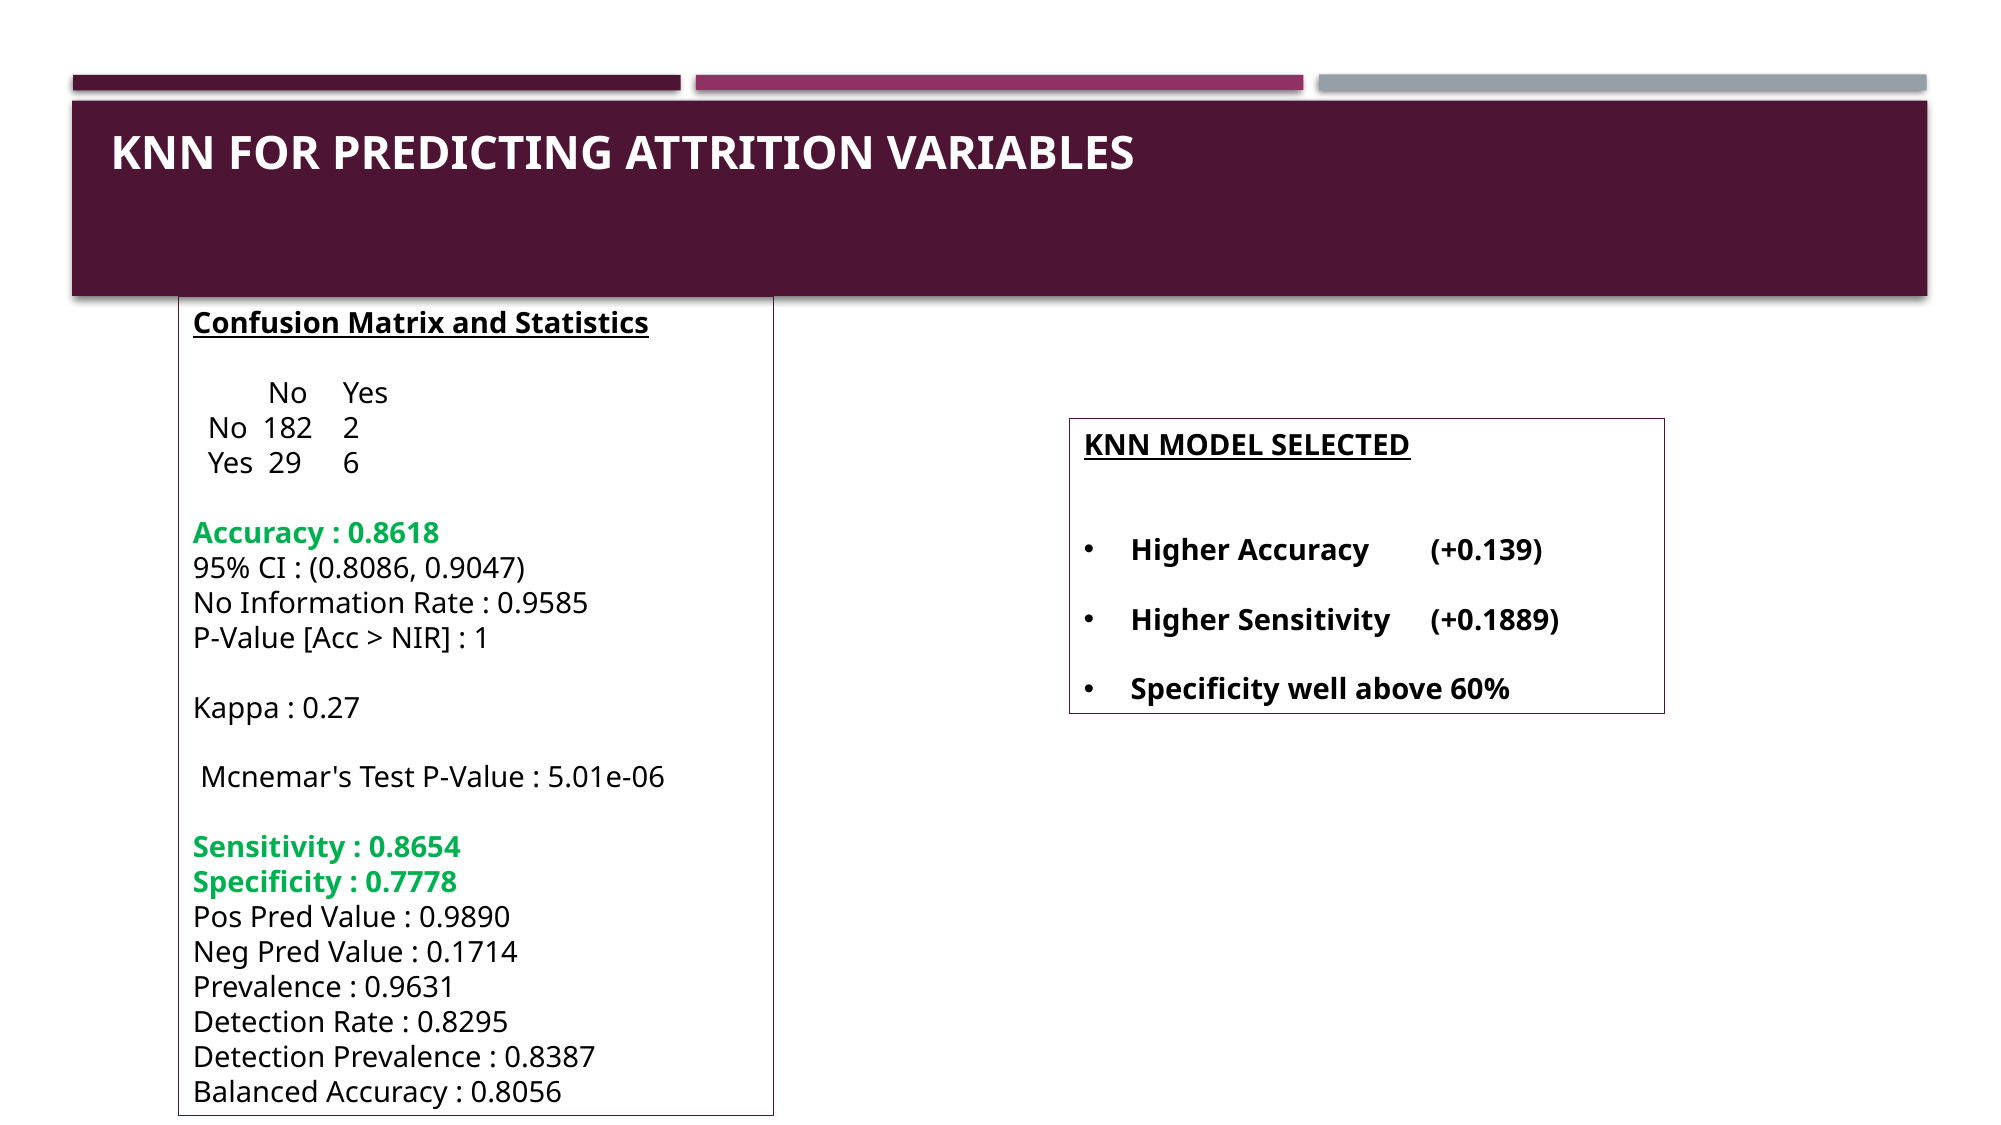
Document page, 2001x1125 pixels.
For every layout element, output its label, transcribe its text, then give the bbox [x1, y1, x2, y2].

title KNN FOR PREDICTING ATTRITION VARIABLES [95, 115, 1905, 186]
text_box KNN MODEL SELECTED Higher Accuracy (+0.139) Higher Sensitivity (+0.1889) Specificity well above 60% [1069, 418, 1665, 714]
text_box Confusion Matrix and Statistics No Yes No 182 2 Yes 29 6 Accuracy : 0.8618 95% CI : (0.8086, 0.9047) No Information Rate : 0.9585 P-Value [Acc > NIR] : 1 Kappa : 0.27 Mcnemar's Test P-Value : 5.01e-06 Sensitivity : 0.8654 Specificity : 0.7778 Pos Pred Value : 0.9890 Neg Pred Value : 0.1714 Prevalence : 0.9631 Detection Rate : 0.8295 Detection Prevalence : 0.8387 Balanced Accuracy : 0.8056 [178, 296, 774, 1116]
